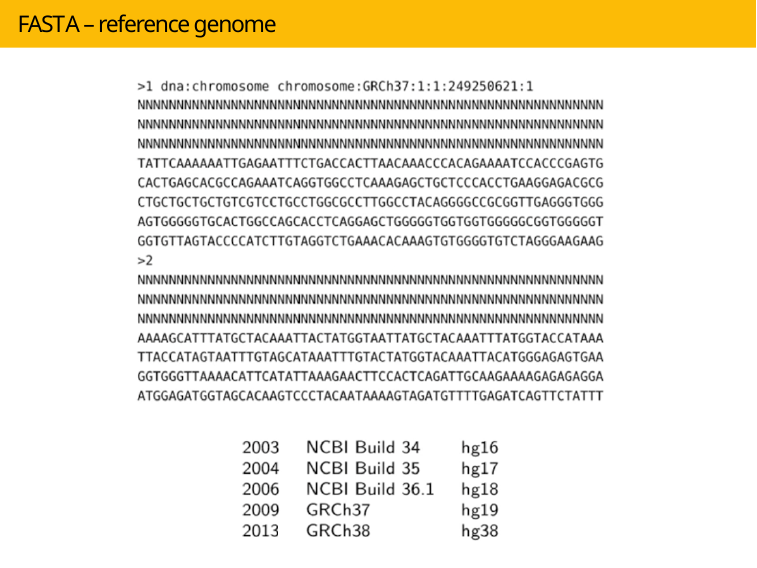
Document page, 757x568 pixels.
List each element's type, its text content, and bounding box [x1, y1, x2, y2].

title FASTA – reference genome [15, 9, 741, 105]
picture [127, 72, 614, 559]
